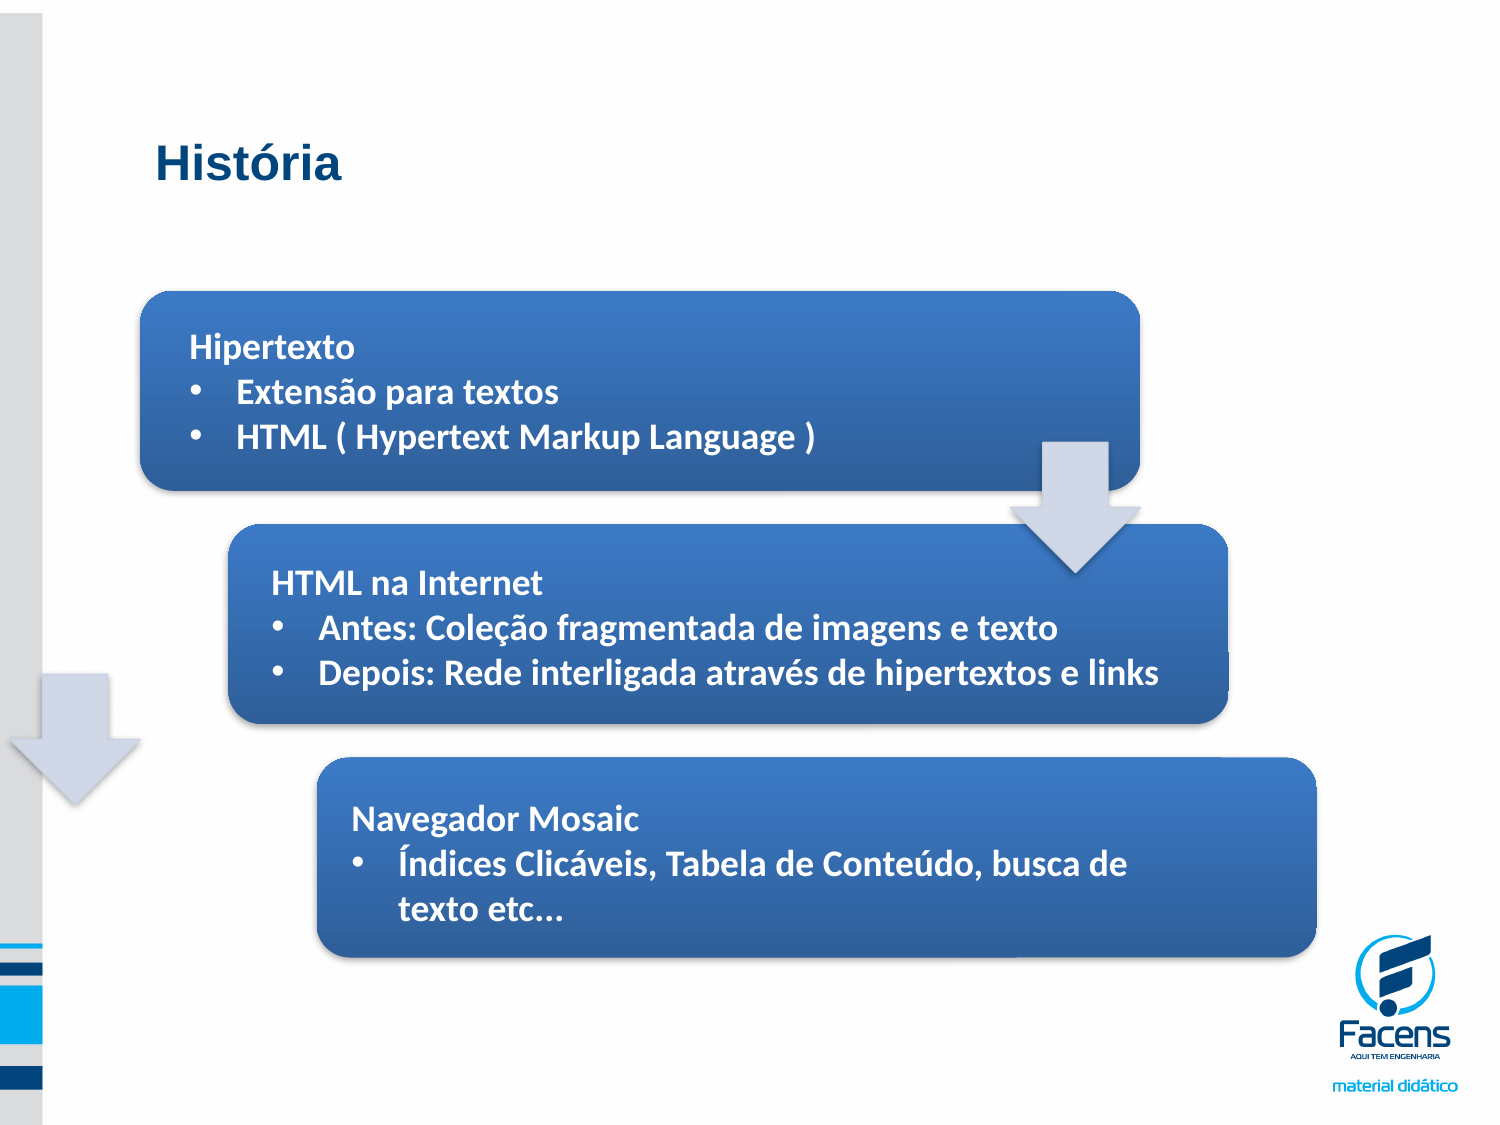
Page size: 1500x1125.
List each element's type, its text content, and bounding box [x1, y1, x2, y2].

text_box História [140, 125, 1434, 256]
picture [0, 0, 1500, 1125]
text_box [139, 290, 1318, 958]
